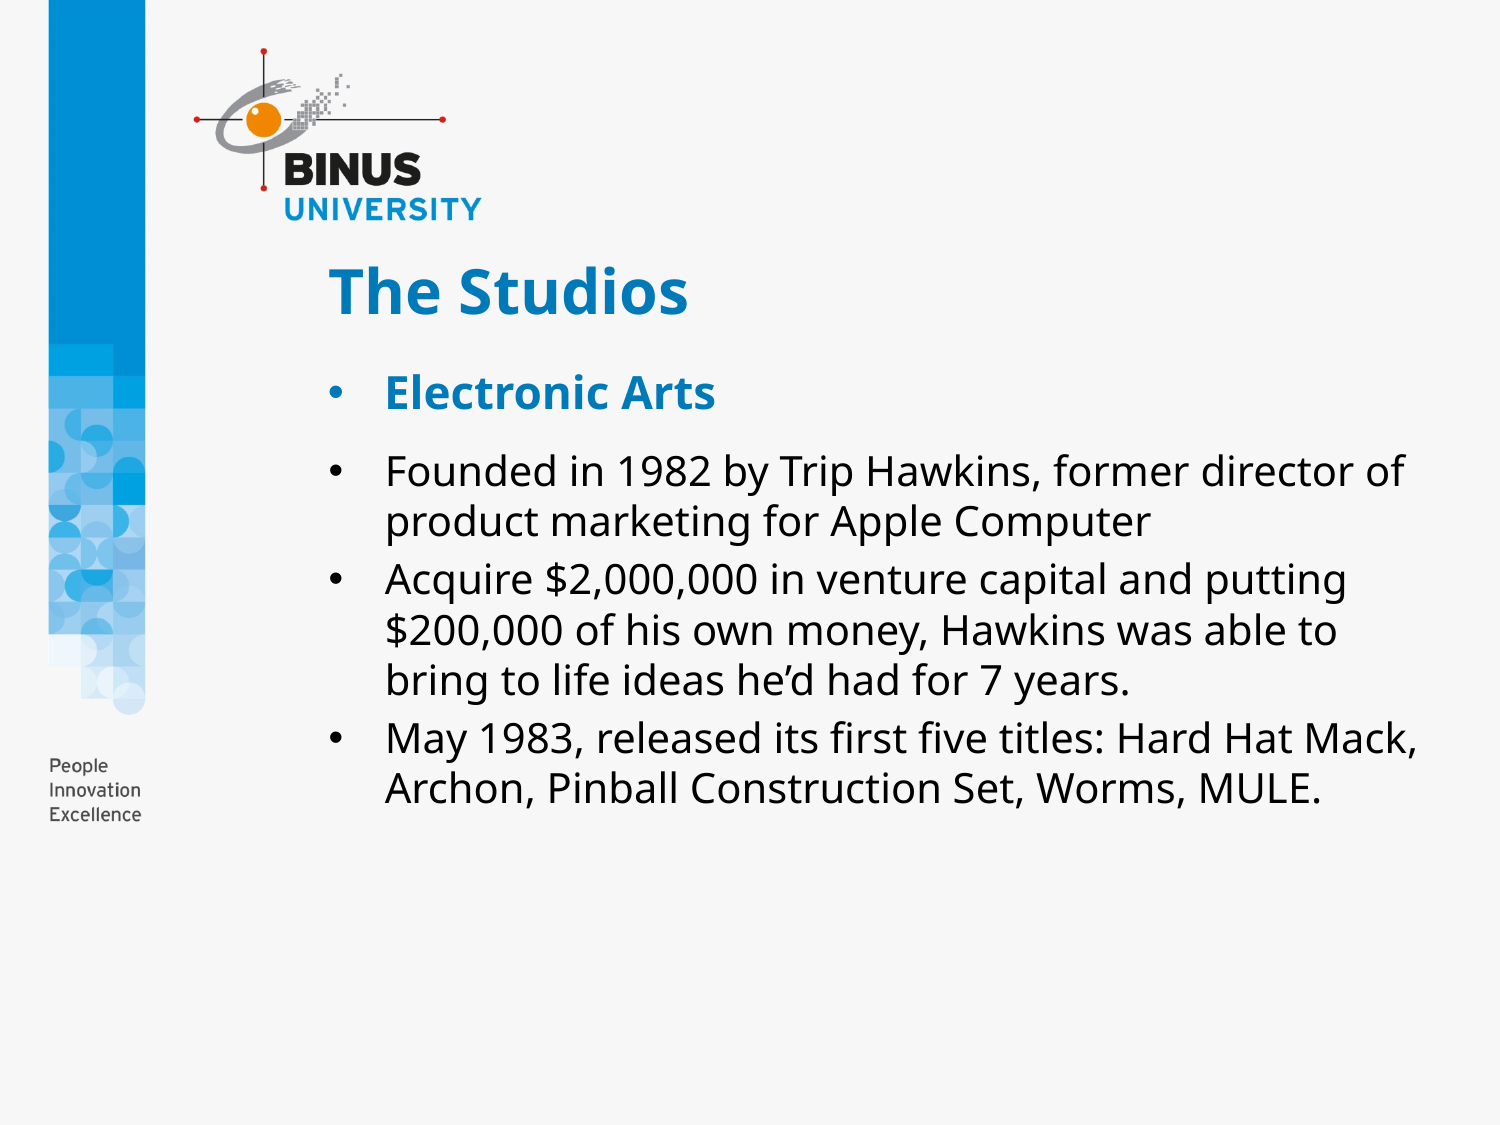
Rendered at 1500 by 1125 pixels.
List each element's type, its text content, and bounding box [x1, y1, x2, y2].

subtitle Electronic Arts [312, 350, 1436, 433]
picture [0, 0, 1500, 846]
list Founded in 1982 by Trip Hawkins, former director of product marketing for Apple Computer Acquire $2,000,000 in venture capital and putting $200,000 of his own money, Hawkins was able to bring to life ideas he’d had for 7 years. May 1983, released its first five titles: Hard Hat Mack, Archon, Pinball Construction Set, Worms, MULE. [313, 437, 1436, 937]
title The Studios [313, 224, 1436, 350]
